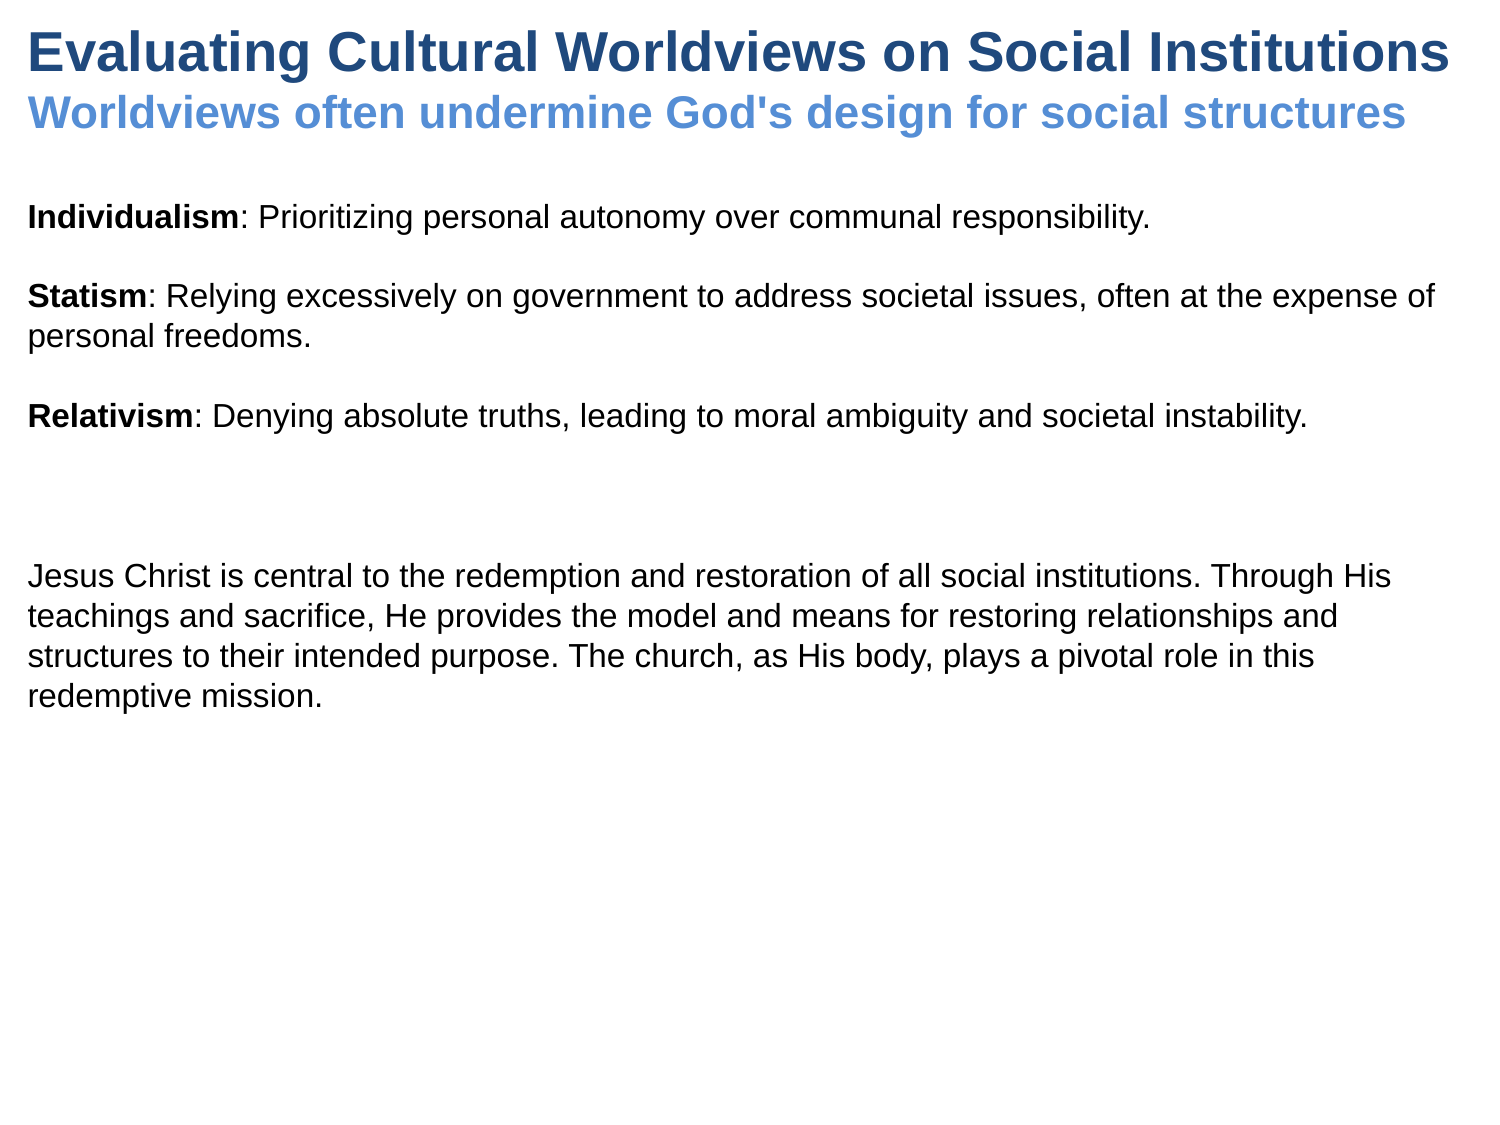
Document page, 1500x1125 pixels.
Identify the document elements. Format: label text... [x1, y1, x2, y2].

title Evaluating Cultural Worldviews on Social Institutions Worldviews often undermine God's design for social structures [12, 1, 1488, 152]
text_box Individualism: Prioritizing personal autonomy over communal responsibility. Statism: Relying excessively on government to address societal issues, often at the expense of personal freedoms. Relativism: Denying absolute truths, leading to moral ambiguity and societal instability. Jesus Christ is central to the redemption and restoration of all social institutions. Through His teachings and sacrifice, He provides the model and means for restoring relationships and structures to their intended purpose. The church, as His body, plays a pivotal role in this redemptive mission. [12, 187, 1488, 722]
